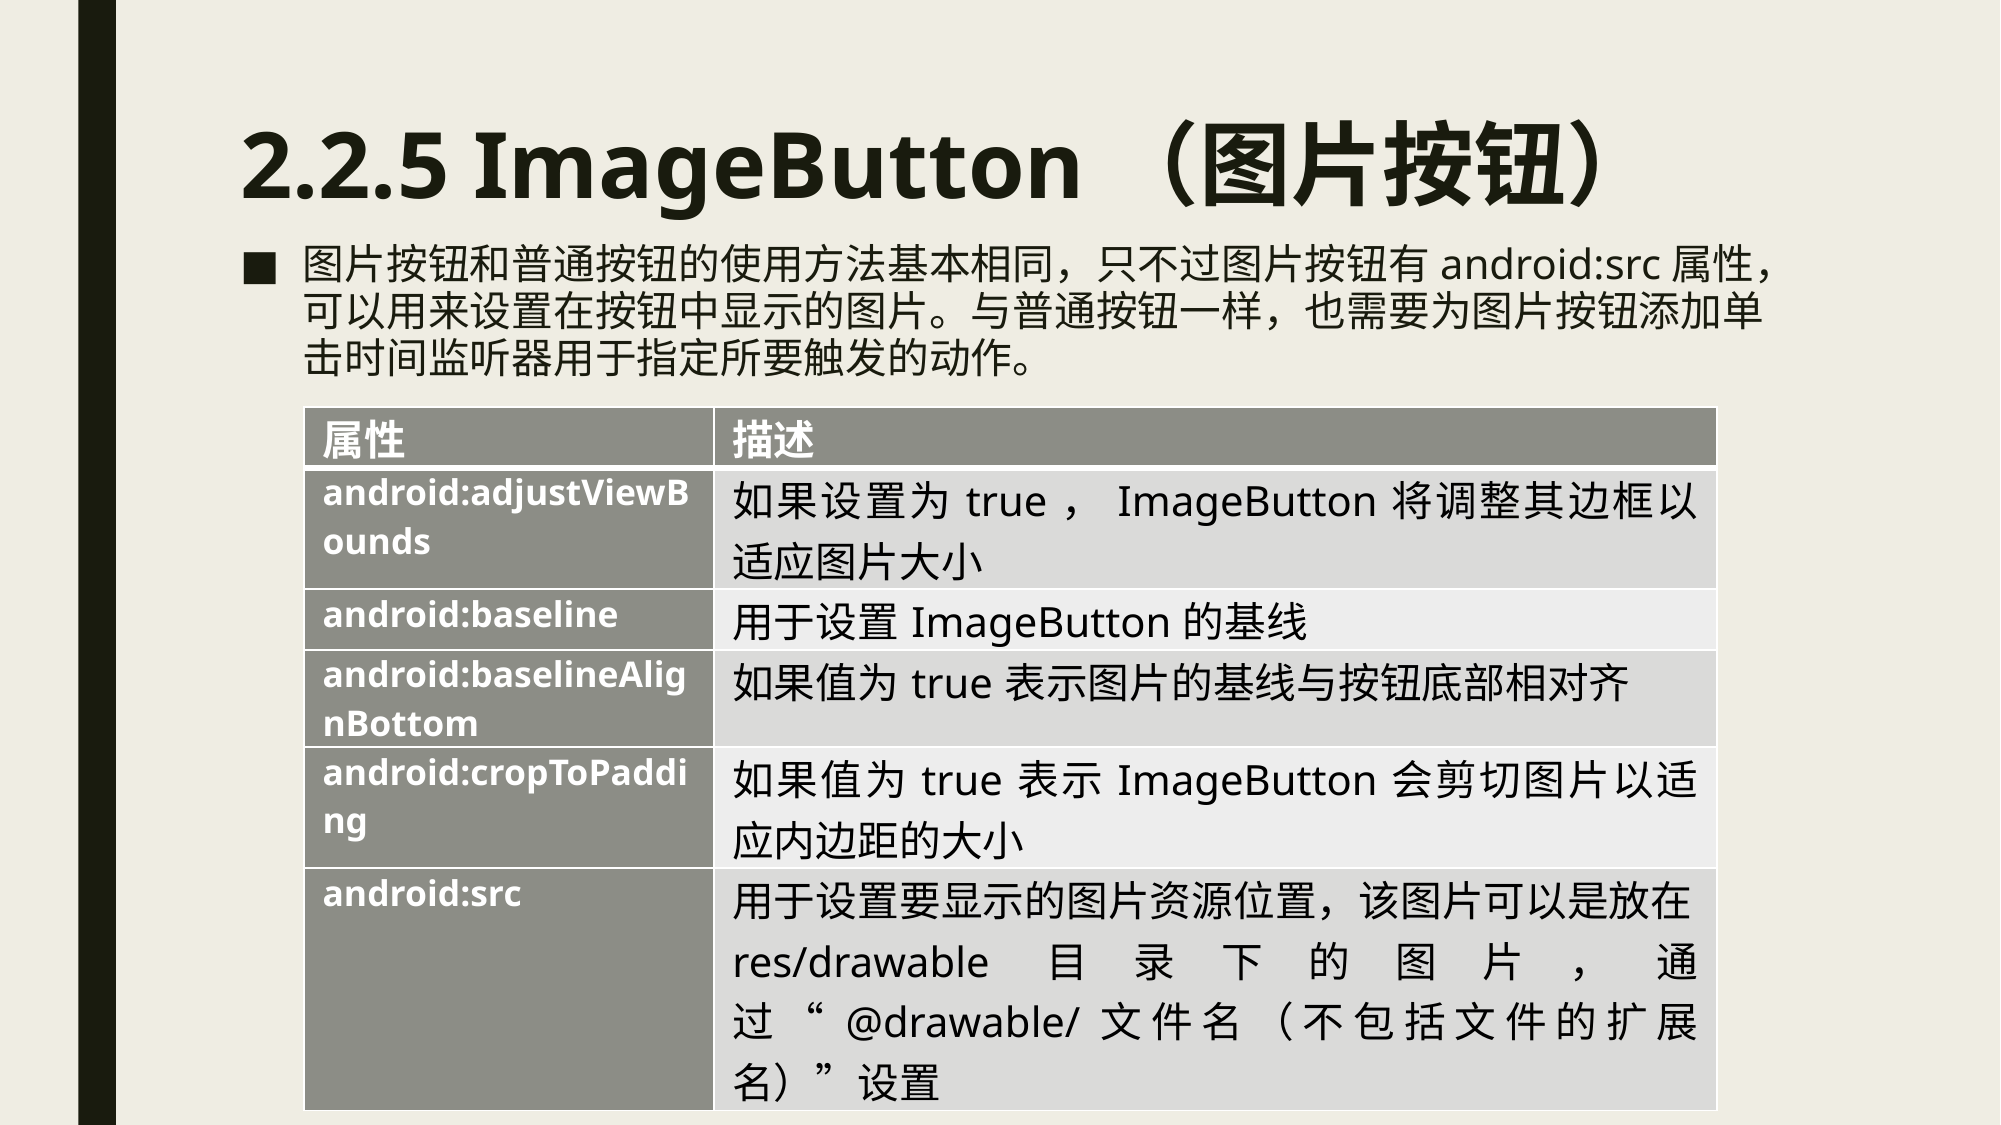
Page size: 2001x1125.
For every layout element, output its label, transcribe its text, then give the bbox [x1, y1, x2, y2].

table_header 描述 [715, 408, 1716, 465]
table_cell android:baselineAlignBottom [305, 651, 713, 746]
title 2.2.5 ImageButton（图片按钮） [225, 112, 1800, 234]
list 图片按钮和普通按钮的使用方法基本相同，只不过图片按钮有android:src属性，可以用来设置在按钮中显示的图片。与普通按钮一样，也需要为图片按钮添加单击时间监听器用于指定所要触发的动作。 [225, 234, 1800, 822]
table_cell android:cropToPadding [305, 748, 713, 867]
table_cell 如果值为true表示图片的基线与按钮底部相对齐 [715, 651, 1716, 746]
table_cell android:adjustViewBounds [305, 471, 713, 588]
table_cell 用于设置ImageButton的基线 [715, 590, 1716, 649]
table_cell 如果值为true表示ImageButton会剪切图片以适应内边距的大小 [715, 748, 1716, 867]
table_cell android:src [305, 869, 713, 1110]
table_cell android:baseline [305, 590, 713, 649]
table_cell 用于设置要显示的图片资源位置，该图片可以是放在res/drawable目录下的图片，通过“@drawable/文件名（不包括文件的扩展名）”设置 [715, 869, 1716, 1110]
table_header 属性 [305, 408, 713, 465]
table_cell 如果设置为true，ImageButton将调整其边框以适应图片大小 [715, 471, 1716, 588]
